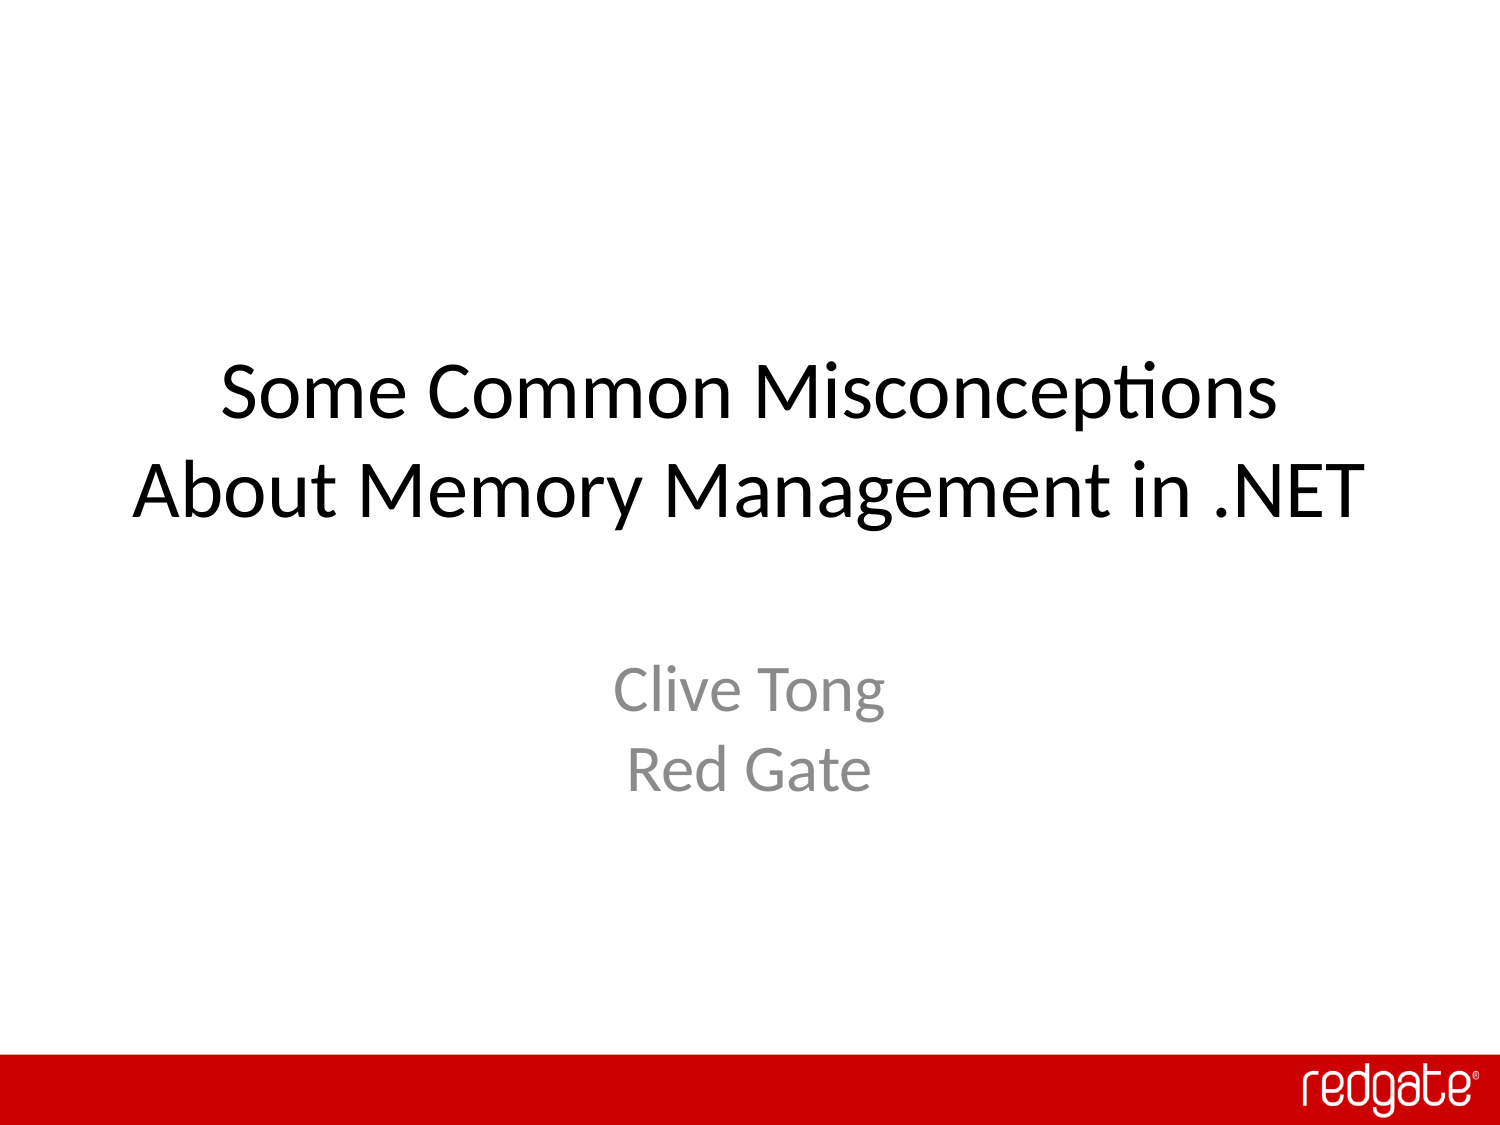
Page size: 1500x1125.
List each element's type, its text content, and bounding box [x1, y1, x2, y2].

picture [1301, 1061, 1481, 1120]
title Some Common Misconceptions About Memory Management in .NET [112, 278, 1388, 591]
subtitle Clive Tong Red Gate [225, 637, 1275, 925]
text_box [0, 1053, 1500, 1125]
